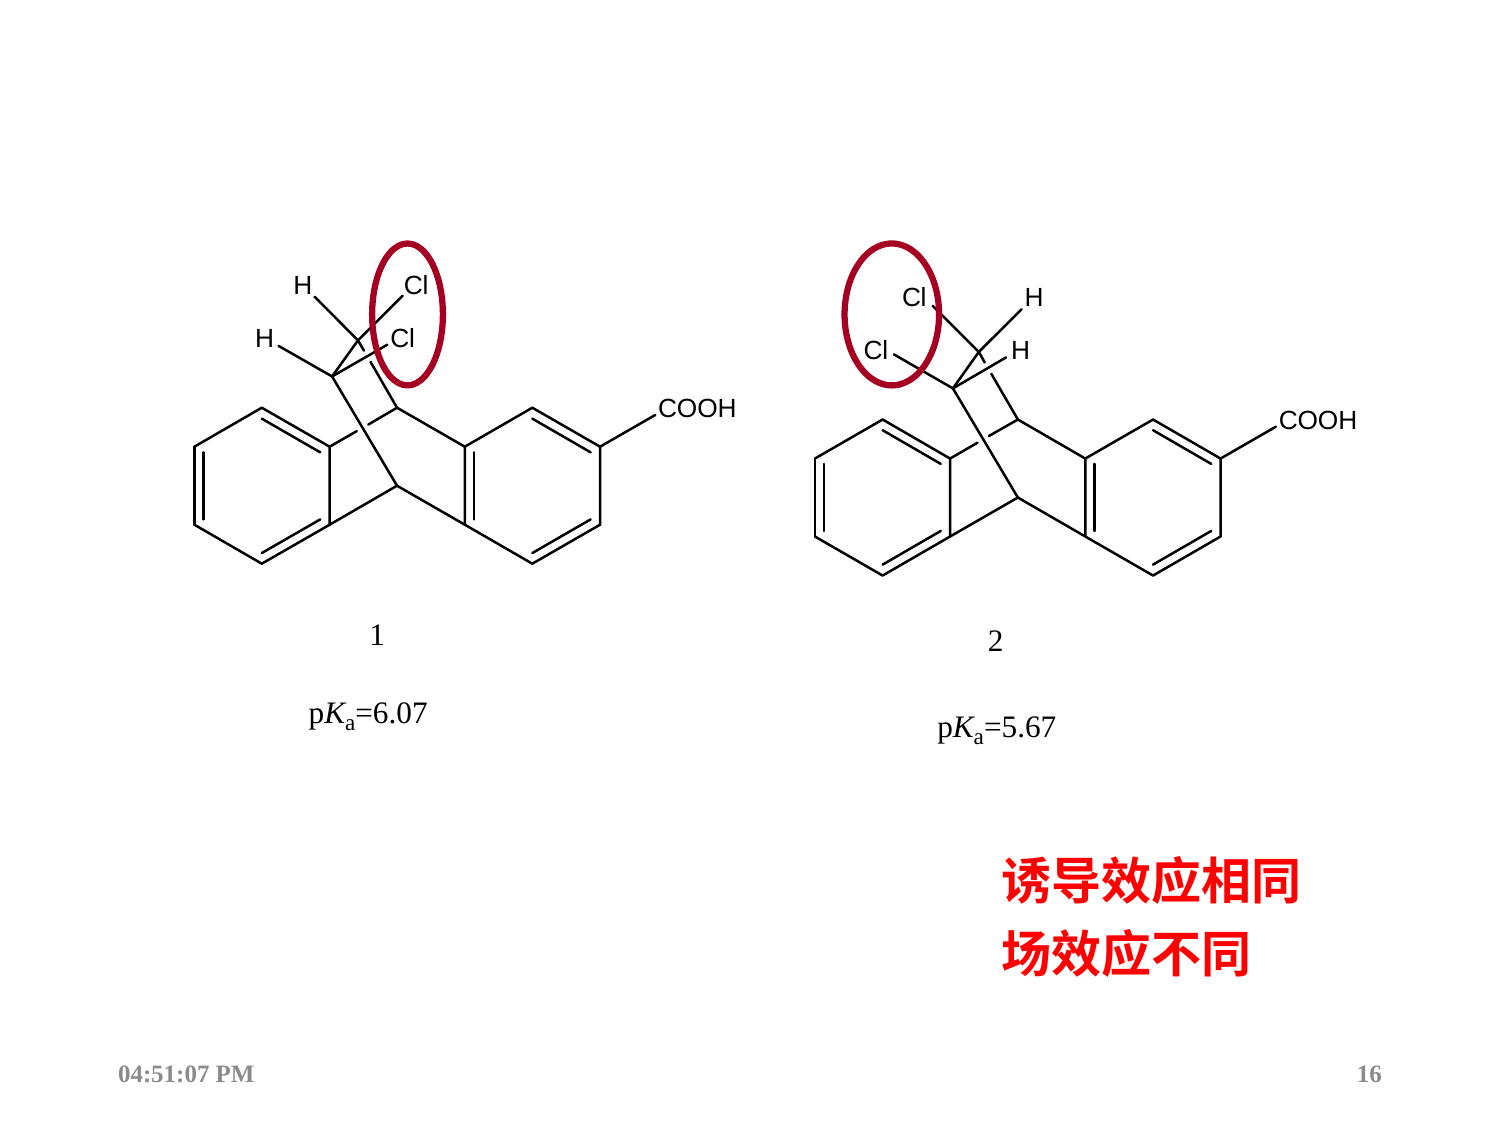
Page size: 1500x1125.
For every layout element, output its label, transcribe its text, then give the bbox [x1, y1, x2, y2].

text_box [187, 269, 1364, 756]
text_box [855, 243, 929, 269]
slide_number 16 [1059, 1042, 1397, 1103]
text_box [380, 243, 435, 269]
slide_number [103, 1042, 441, 1103]
text_box 诱导效应相同 场效应不同 [978, 834, 1412, 999]
